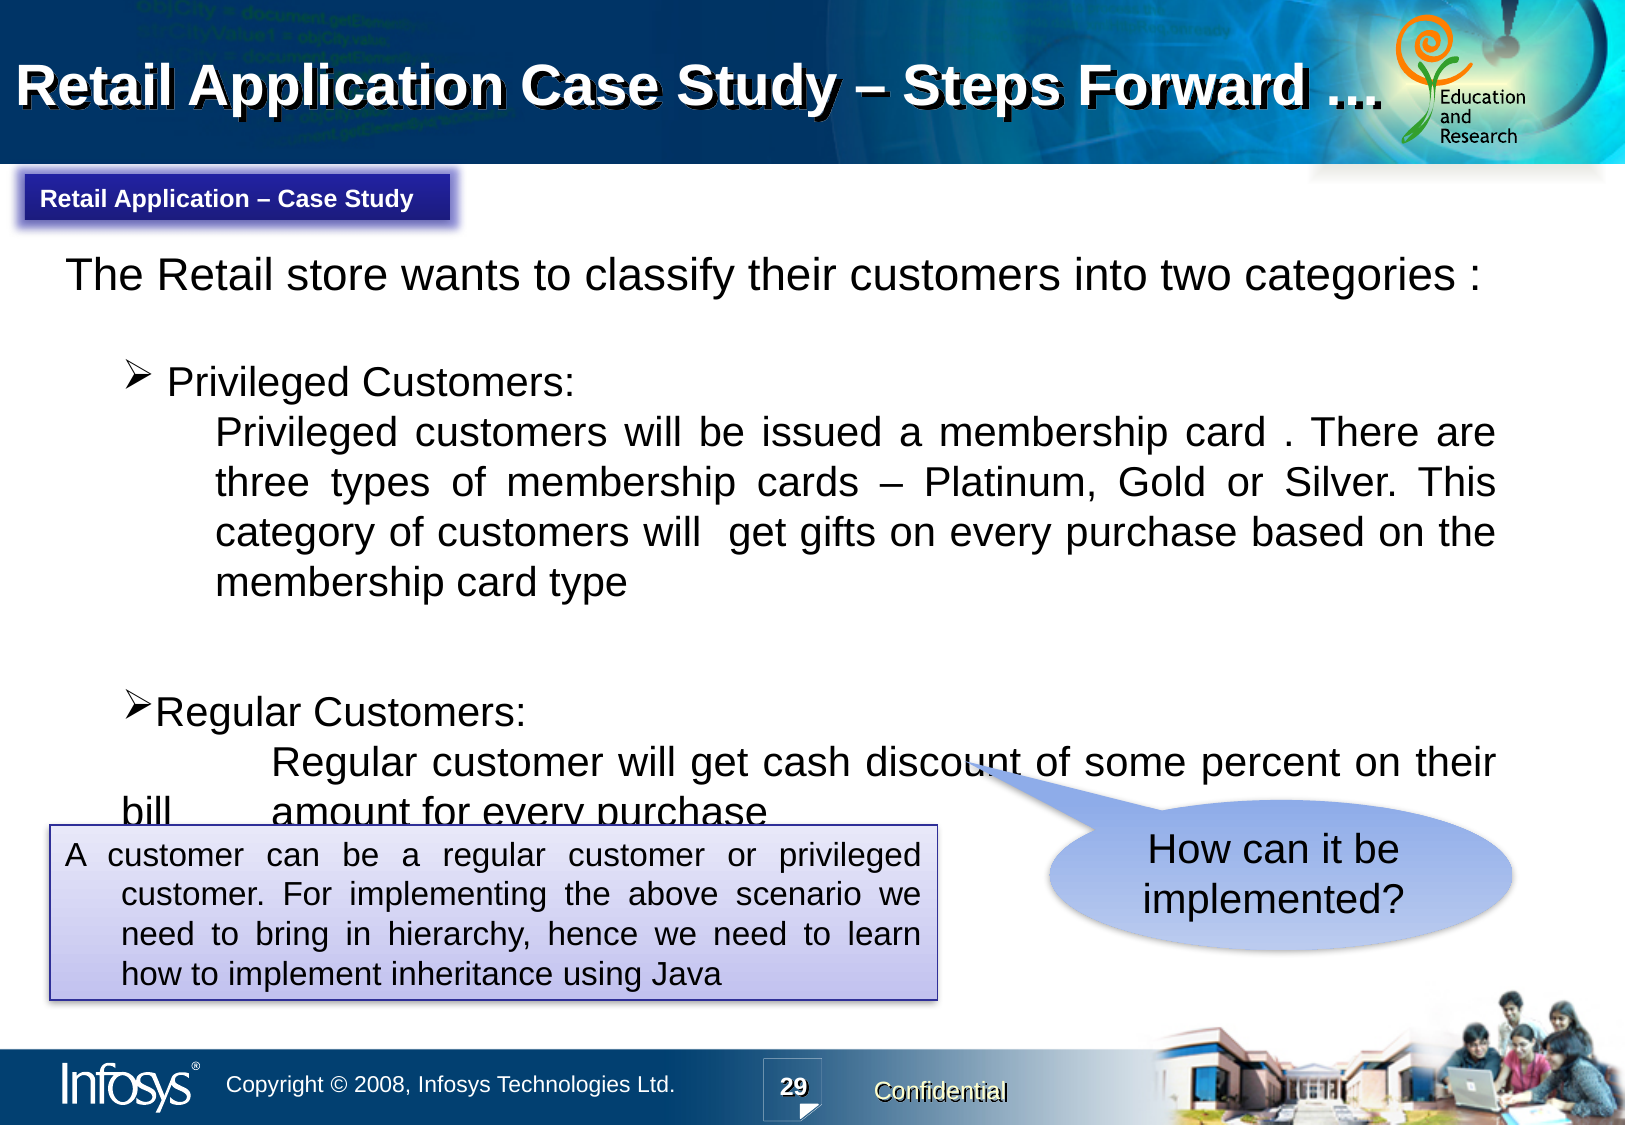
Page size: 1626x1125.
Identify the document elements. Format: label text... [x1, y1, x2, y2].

picture [1592, 0, 1625, 164]
text_box How can it be implemented? [963, 760, 1513, 950]
text_box Retail Application – Case Study [24, 174, 450, 220]
picture [0, 975, 1625, 1125]
text_box A customer can be a regular customer or privileged customer. For implementing the above scenario we need to bring in hierarchy, hence we need to learn how to implement inheritance using Java [49, 824, 938, 1001]
slide_number 29 [724, 1062, 863, 1125]
text_box Retail Application Case Study – Steps Forward … [0, 2, 1425, 162]
list The Retail store wants to classify their customers into two categories : Privileged Customers: Privileged customers will be issued a membership card . There are three types of membership cards – Platinum, Gold or Silver. This category of customers will get gifts on every purchase based on the membership card type Regular Customers: Regular customer will get cash discount of some percent on their bill amount for every purchase [49, 237, 1513, 962]
